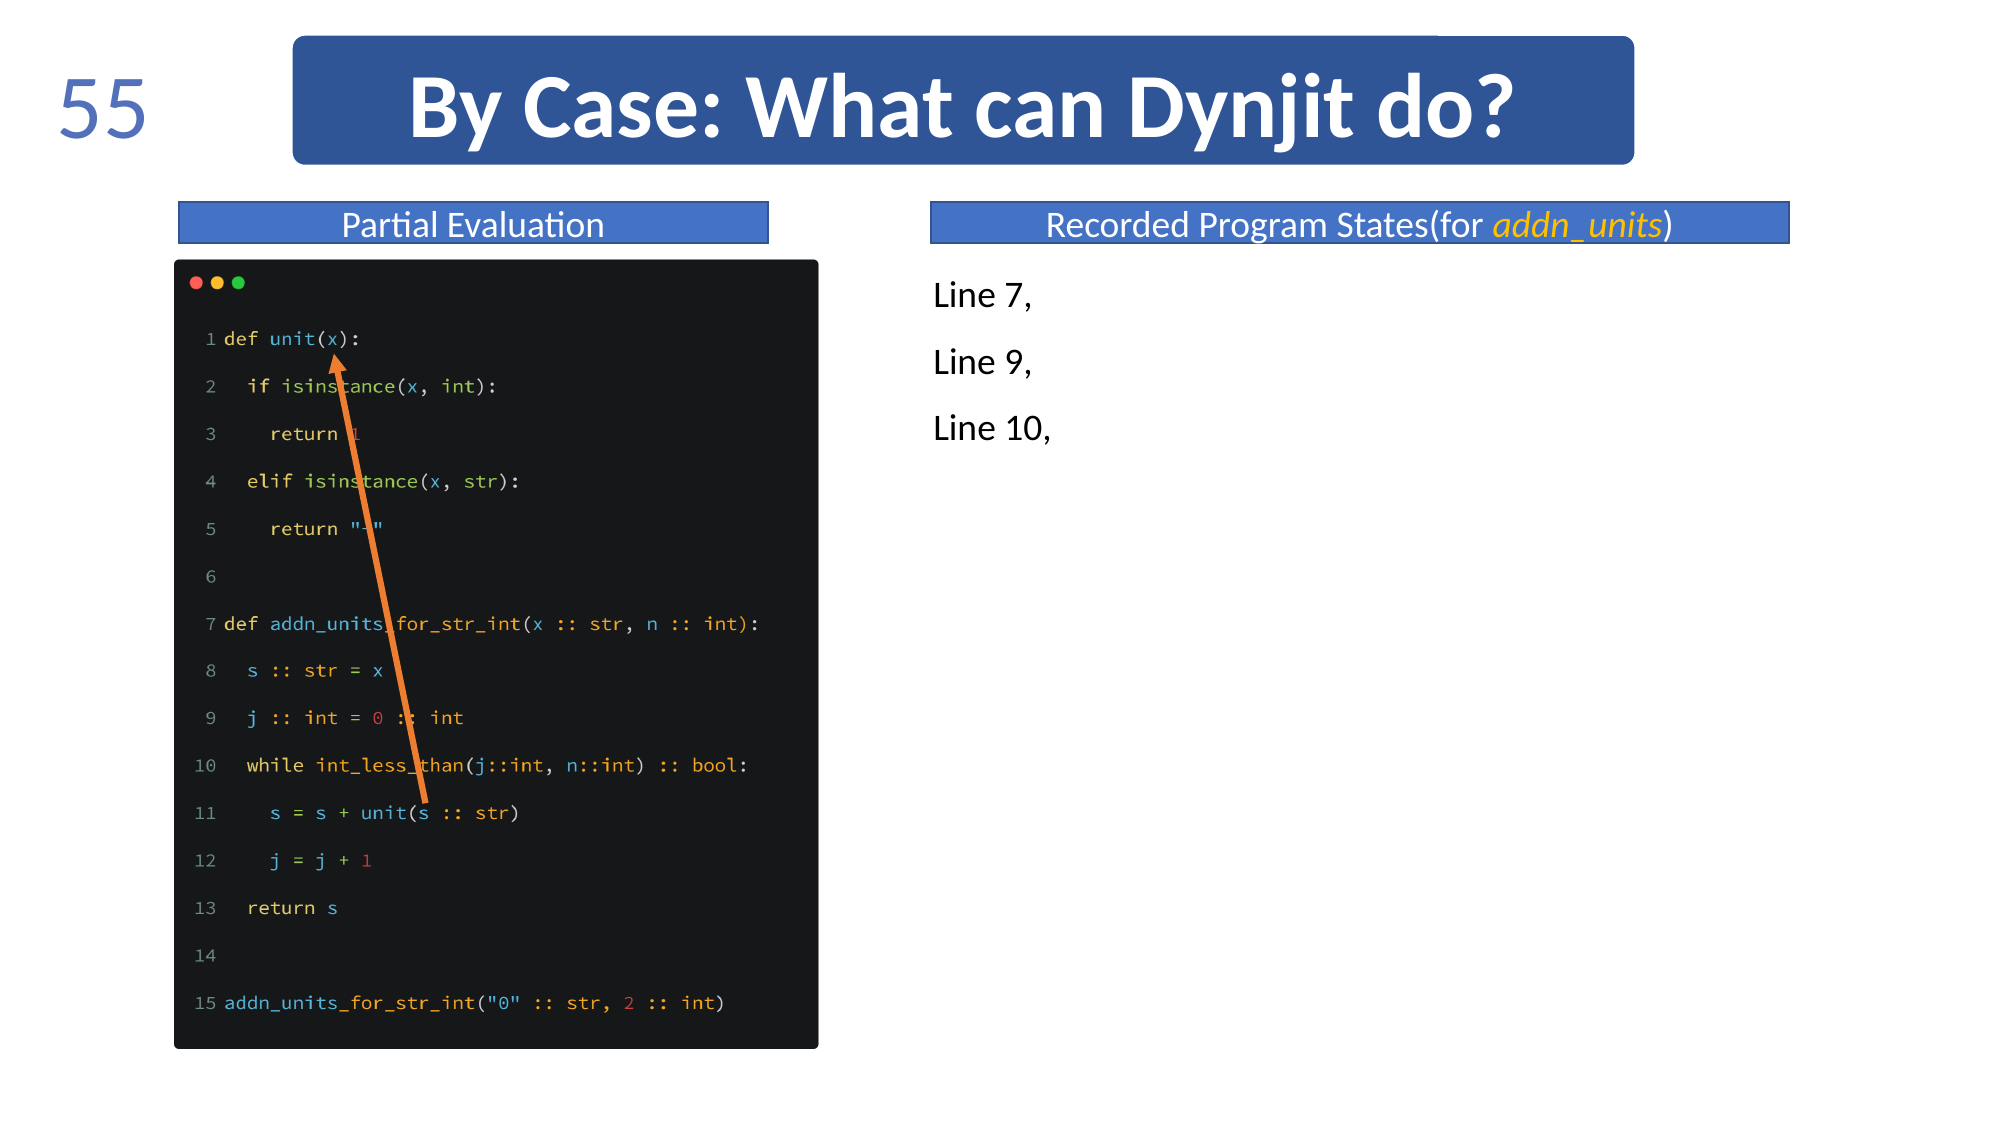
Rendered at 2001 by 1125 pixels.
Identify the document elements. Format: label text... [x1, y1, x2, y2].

text_box Partial Evaluation [178, 201, 769, 244]
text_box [333, 353, 426, 804]
slide_number 55 [0, 72, 165, 132]
text_box Recorded Program States(for addn_units) [930, 201, 1790, 244]
text_box By Case: What can Dynjit do? [290, 33, 1637, 167]
picture [169, 252, 823, 1054]
